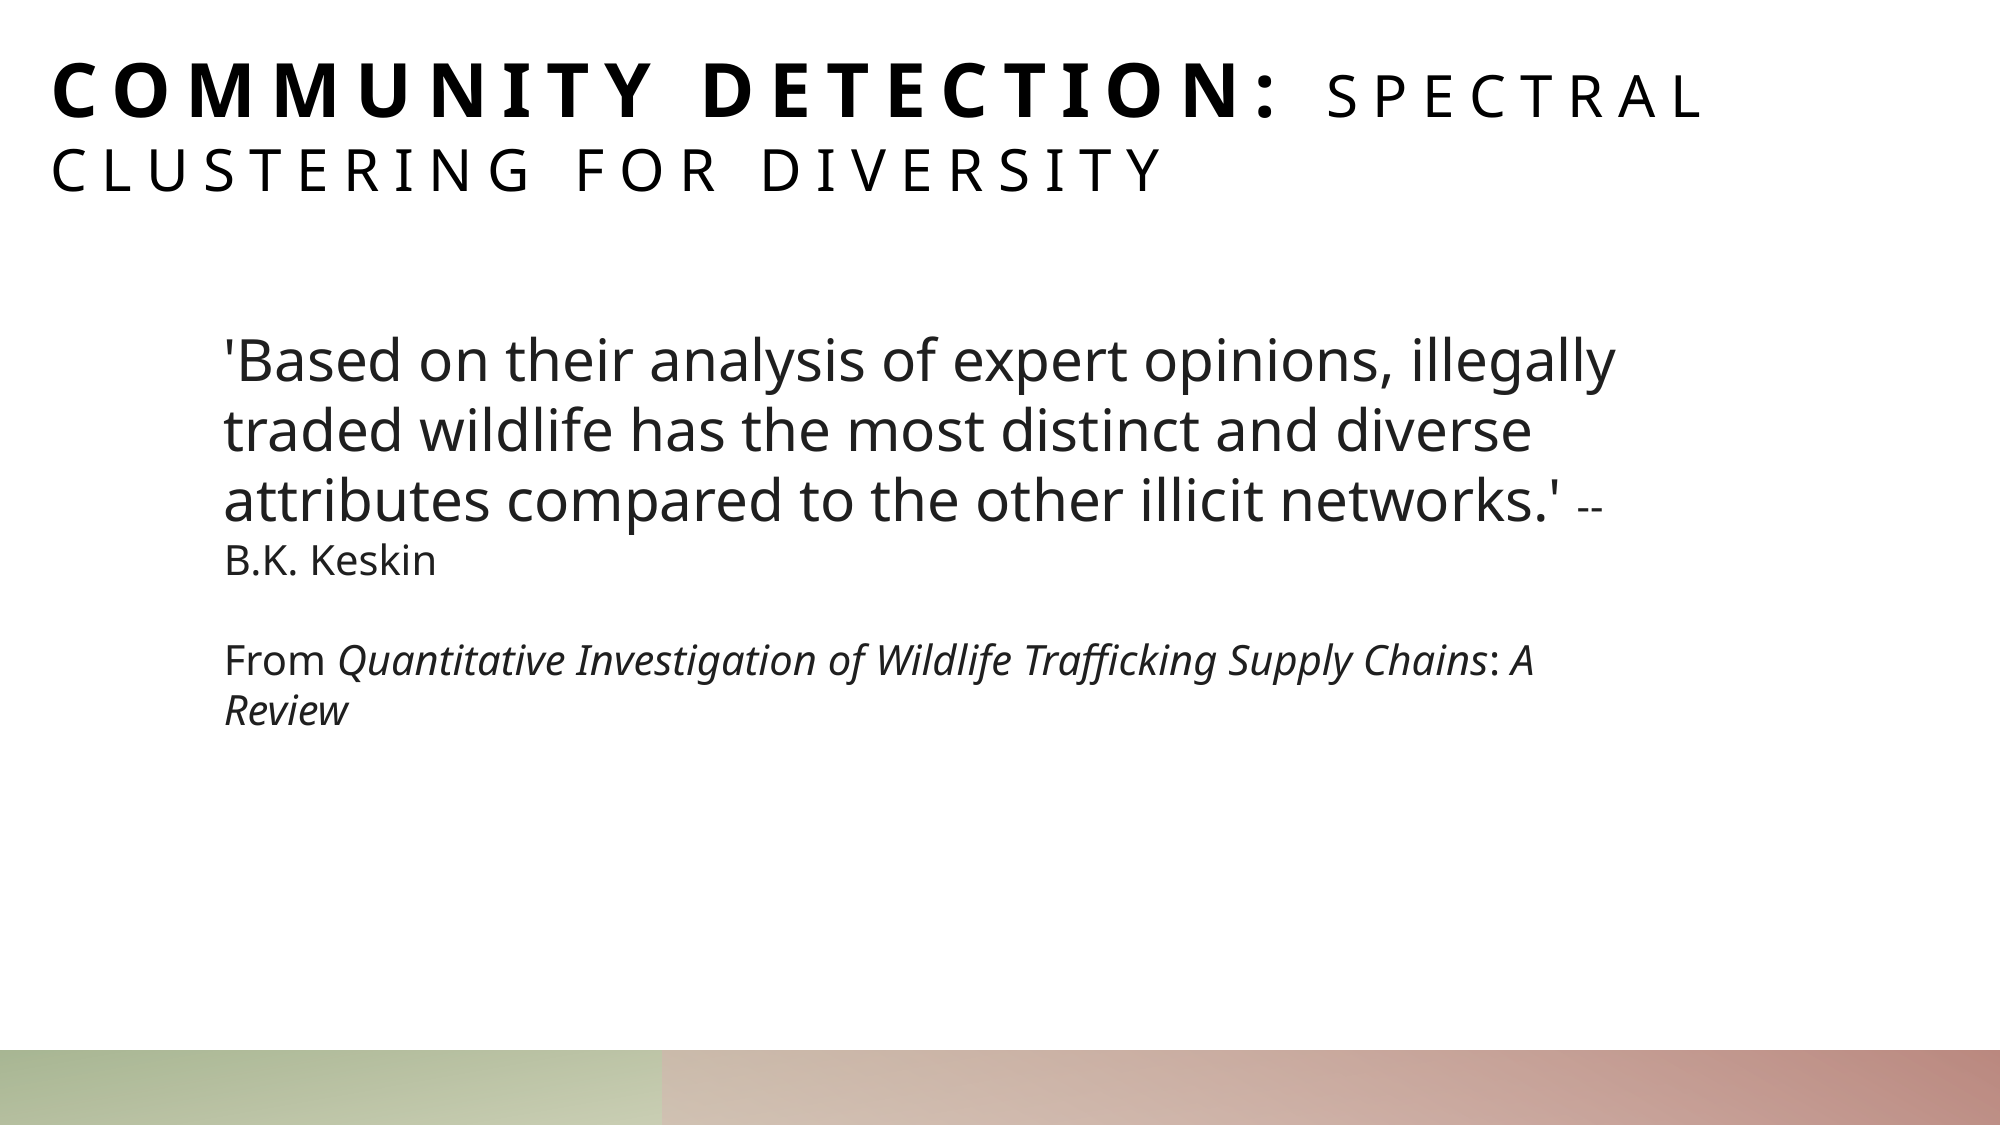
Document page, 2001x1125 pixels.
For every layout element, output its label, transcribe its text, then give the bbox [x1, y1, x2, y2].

text_box 'Based on their analysis of expert opinions, illegally traded wildlife has the most distinct and diverse attributes compared to the other illicit networks.' -- B.K. Keskin From Quantitative Investigation of Wildlife Trafficking Supply Chains: A Review [208, 316, 1657, 742]
title Community Detection: Spectral Clustering for diversity [50, 0, 2000, 203]
